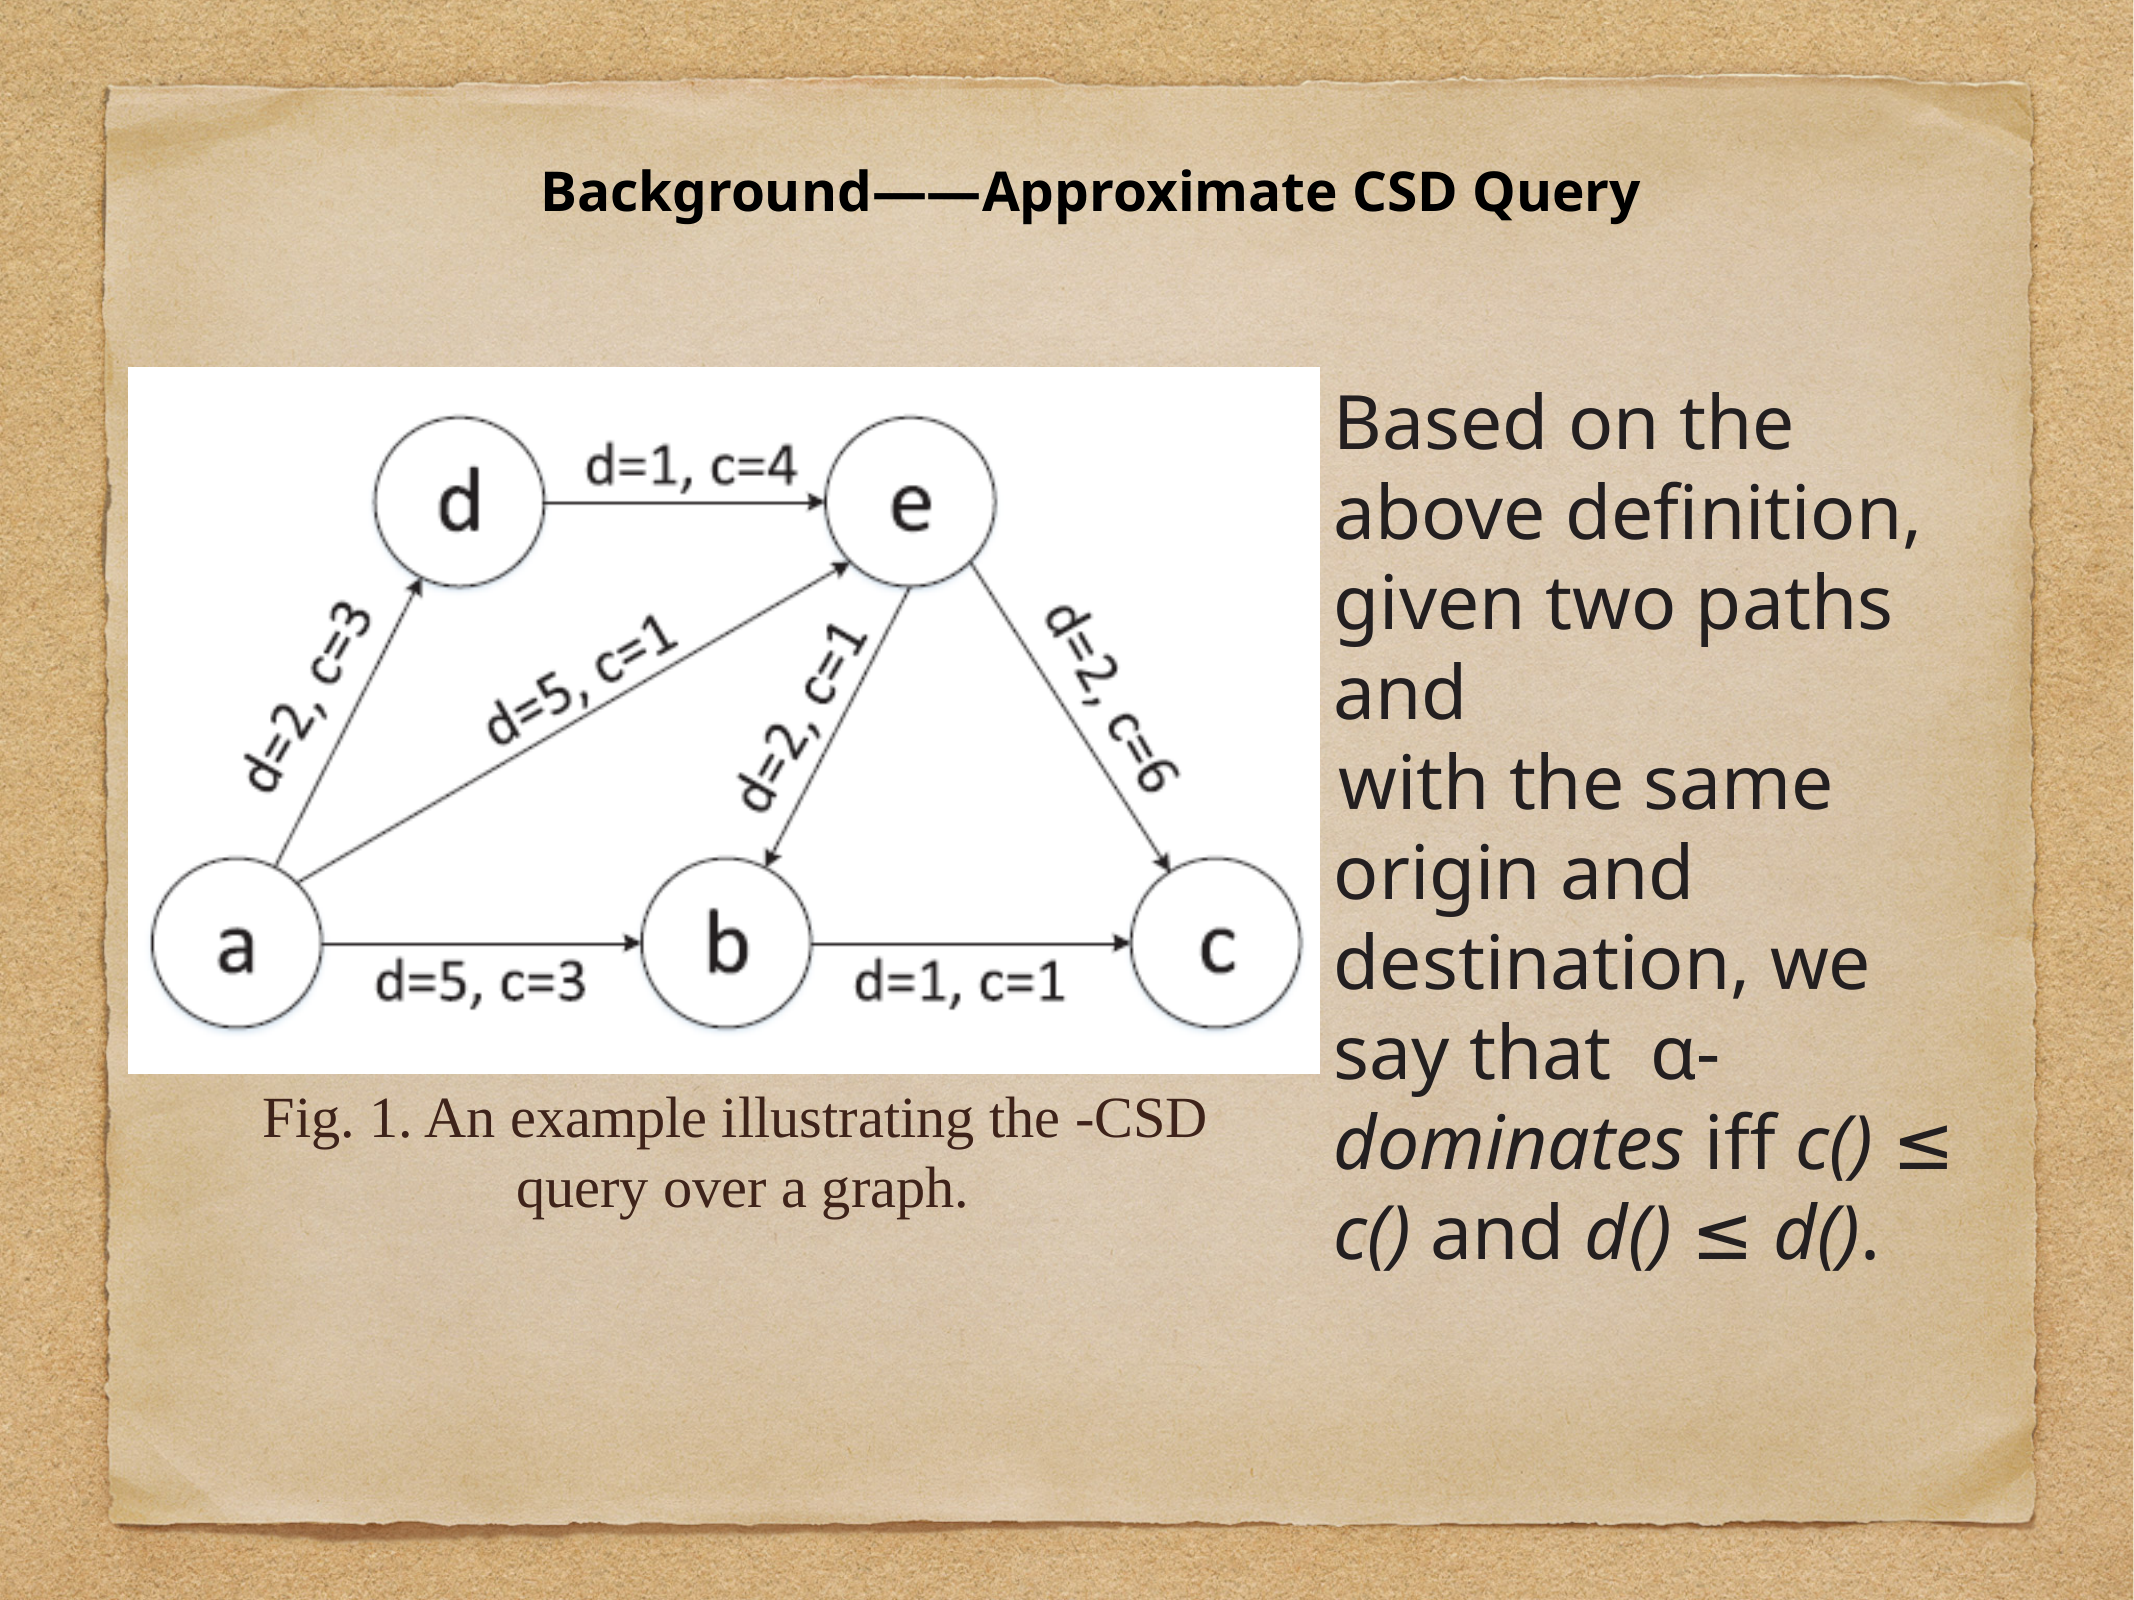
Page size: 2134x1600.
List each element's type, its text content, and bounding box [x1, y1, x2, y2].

list Fig. 1. An example illustrating the -CSD query over a graph. [128, 1088, 1358, 1211]
picture [0, 0, 2134, 1600]
title Background——Approximate CSD Query [128, 147, 2054, 232]
